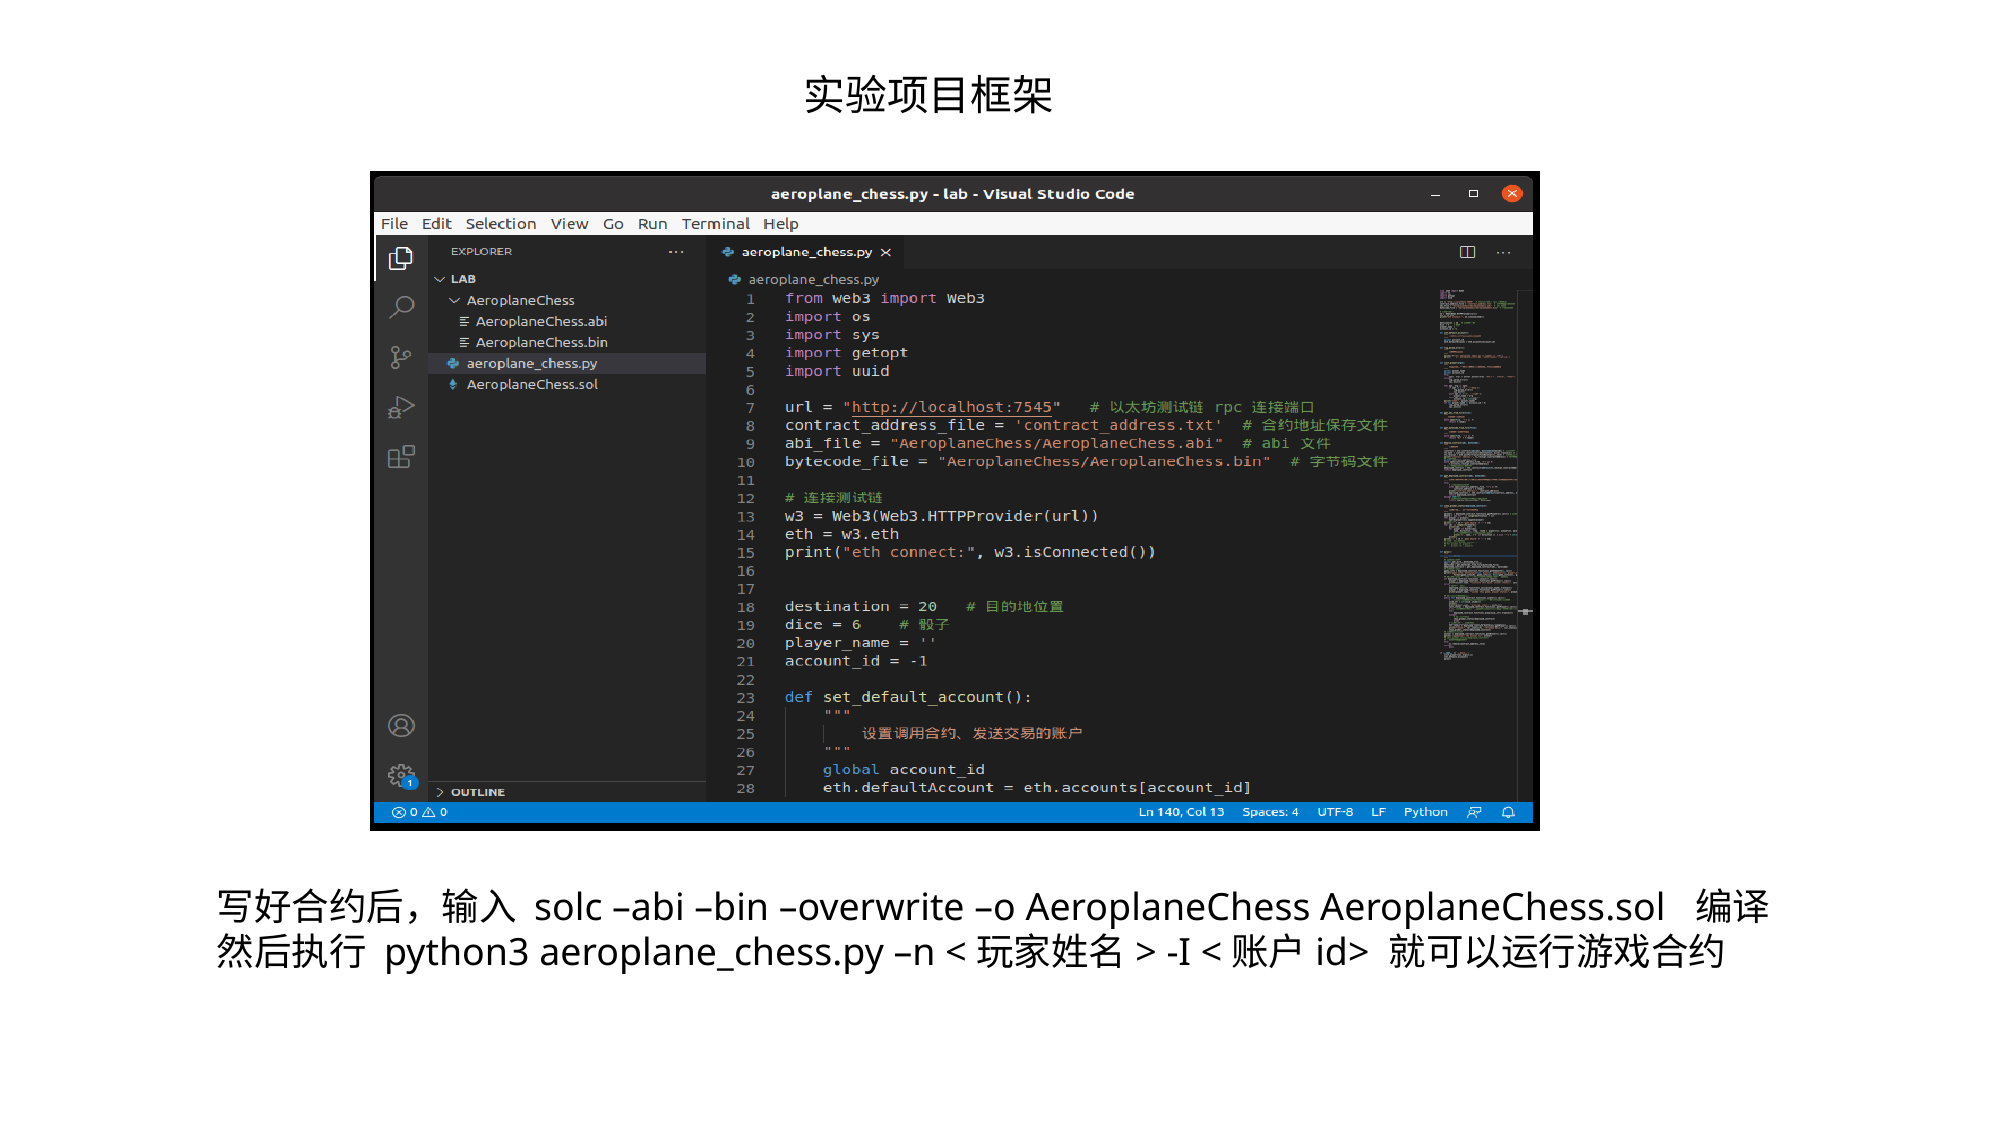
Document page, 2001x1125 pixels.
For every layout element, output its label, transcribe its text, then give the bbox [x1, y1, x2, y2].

text_box 实验项目框架 [789, 61, 1070, 127]
text_box 写好合约后，输入 solc –abi –bin –overwrite –o AeroplaneChess AeroplaneChess.sol 编译 然后执行 python3 aeroplane_chess.py –n <玩家姓名> -I <账户id> 就可以运行游戏合约 [201, 875, 1786, 981]
picture [370, 171, 1540, 832]
